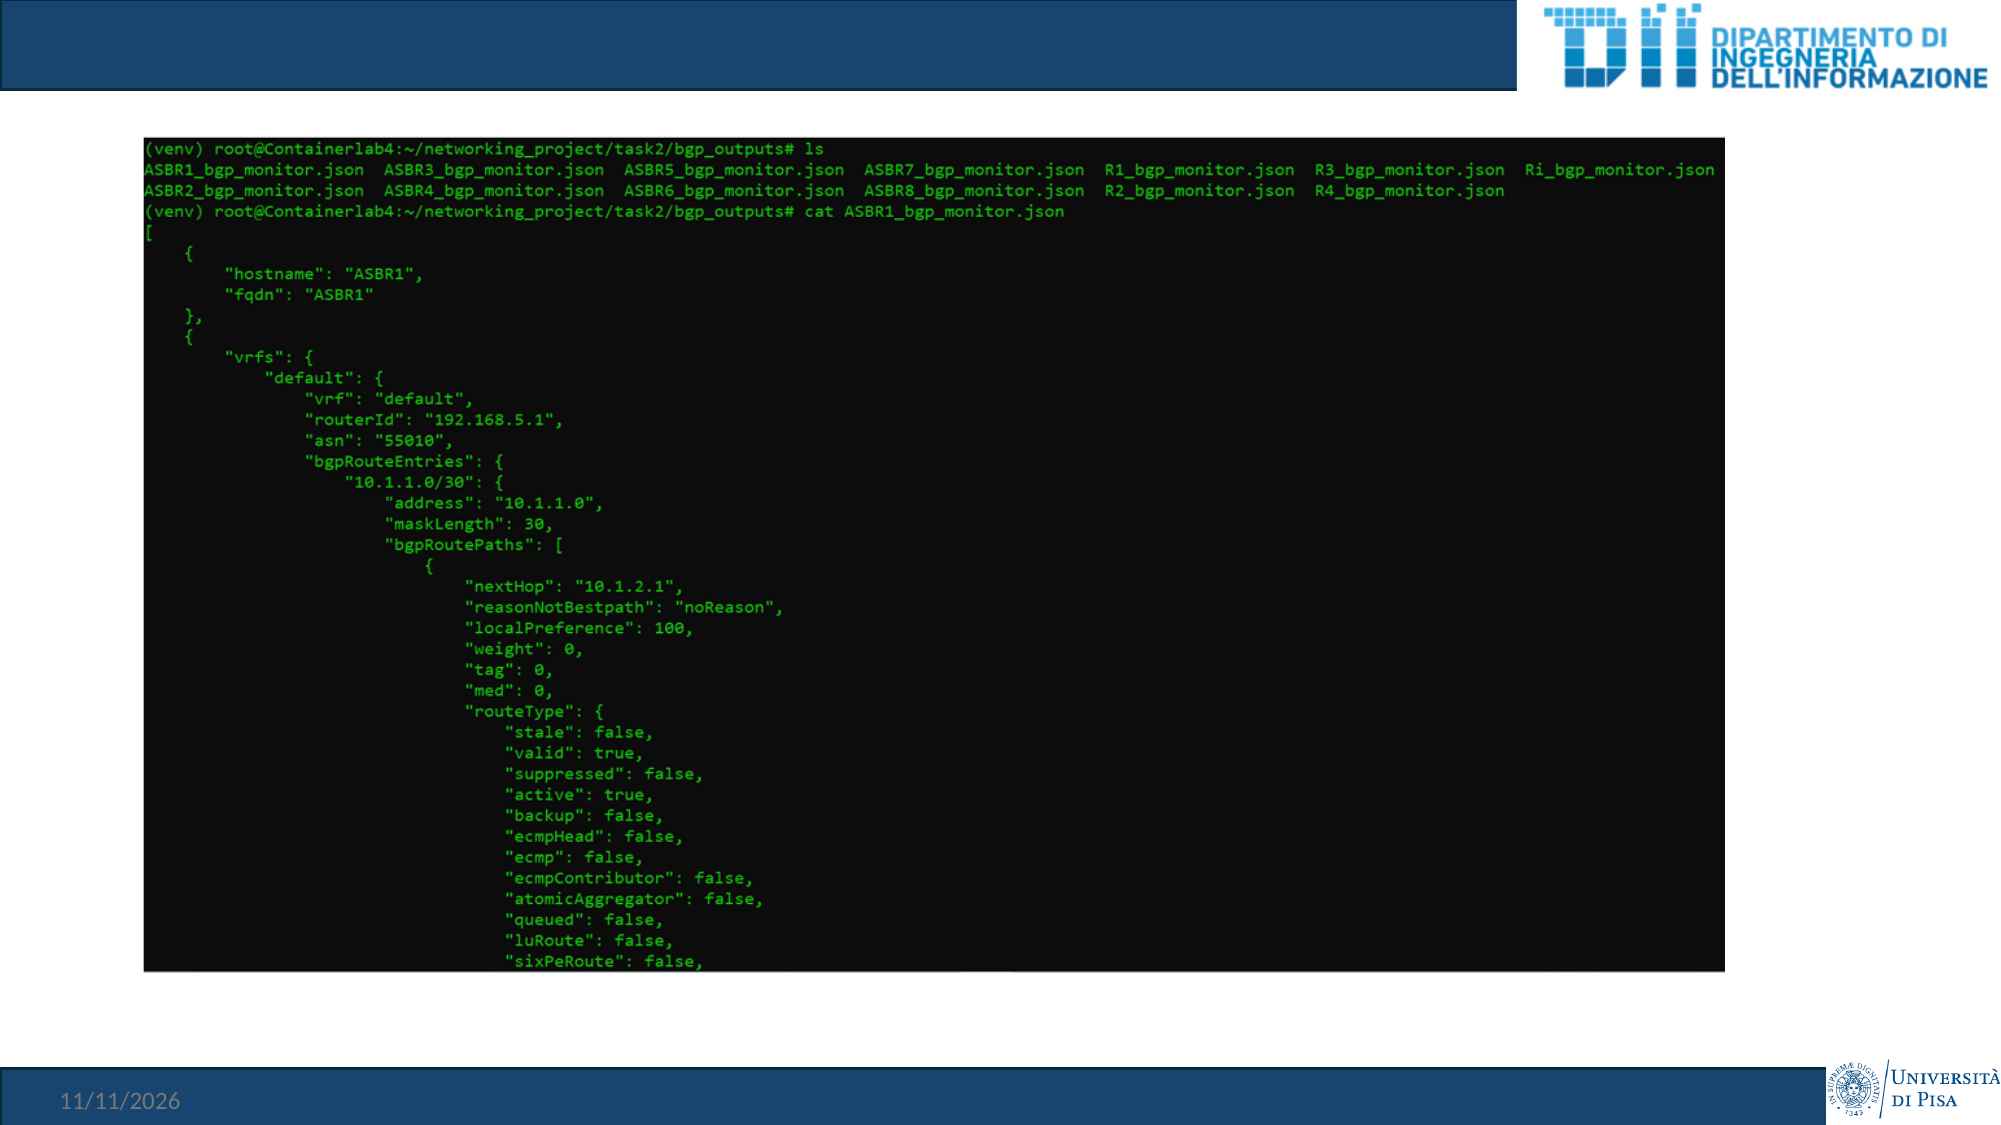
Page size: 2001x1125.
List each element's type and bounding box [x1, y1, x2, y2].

picture [139, 133, 1725, 974]
text_box [0, 0, 1999, 112]
text_box [0, 1045, 2000, 1125]
